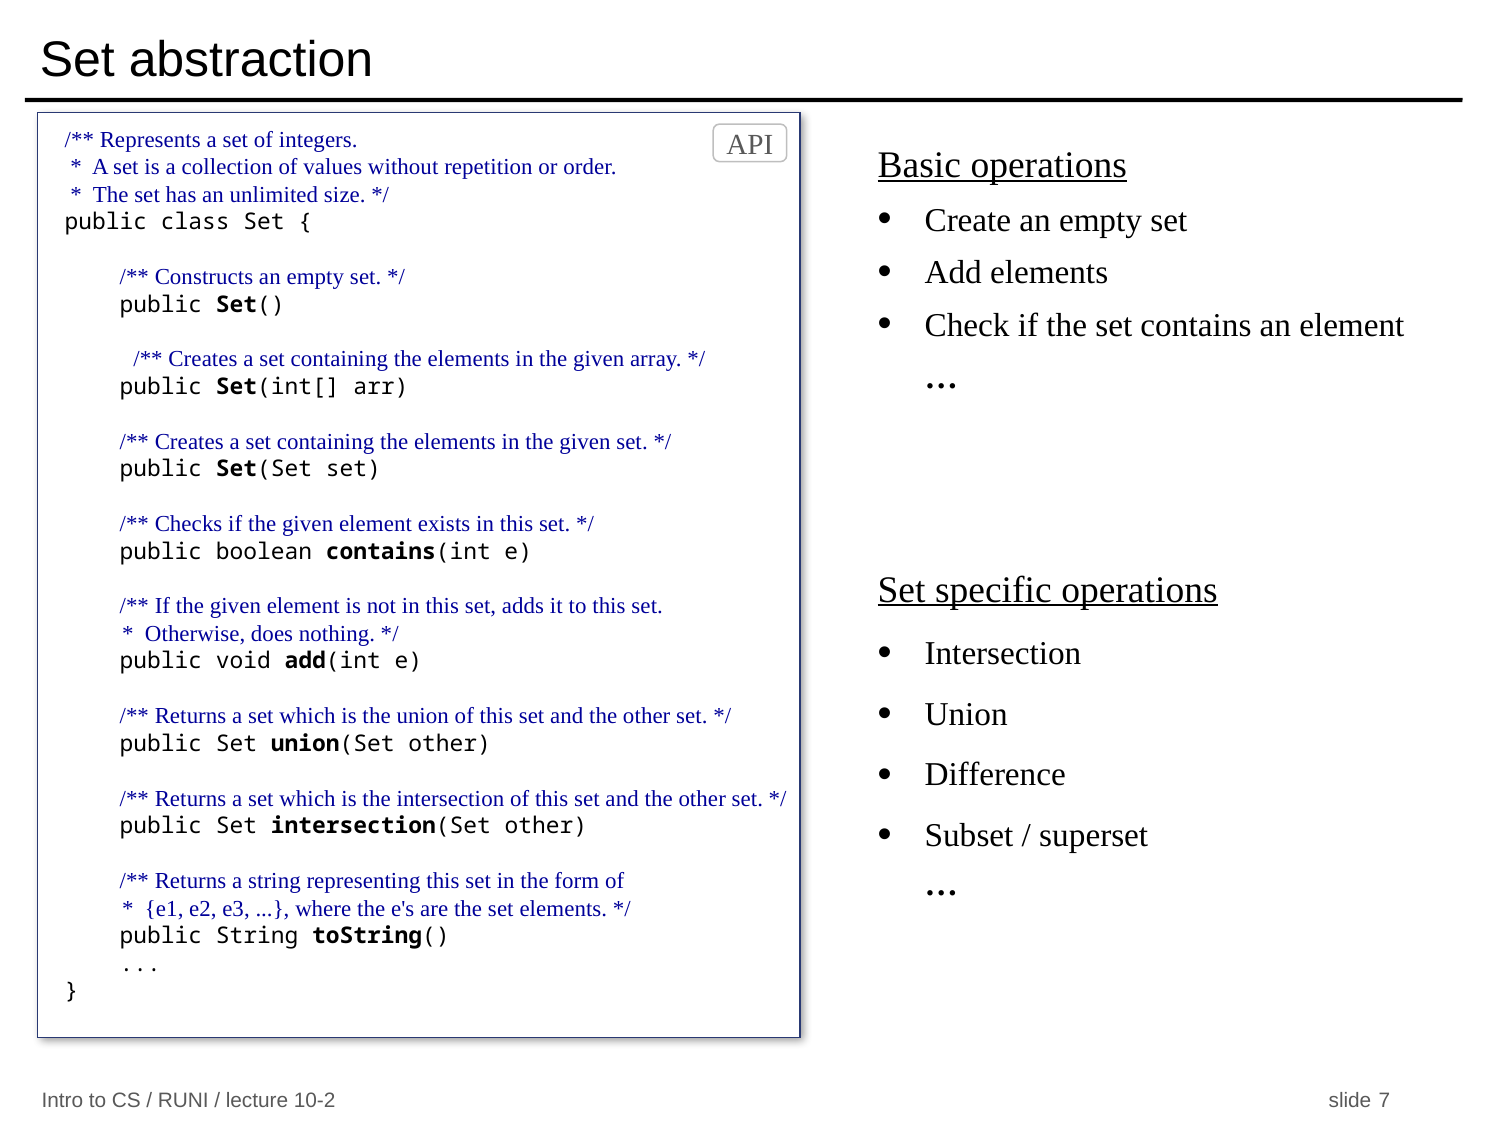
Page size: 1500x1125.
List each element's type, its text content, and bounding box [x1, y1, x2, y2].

title Set abstraction [24, 12, 1463, 100]
text_box /** Represents a set of integers. * A set is a collection of values without repetition or order. * The set has an unlimited size. */ public class Set { /** Constructs an empty set. */ public Set() /** Creates a set containing the elements in the given array. */ public Set(int[] arr) /** Creates a set containing the elements in the given set. */ public Set(Set set) /** Checks if the given element exists in this set. */ public boolean contains(int e) /** If the given element is not in this set, adds it to this set. * Otherwise, does nothing. */ public void add(int e) /** Returns a set which is the union of this set and the other set. */ public Set union(Set other) /** Returns a set which is the intersection of this set and the other set. */ public Set intersection(Set other) /** Returns a string representing this set in the form of * {e1, e2, e3, ...}, where the e's are the set elements. */ public String toString() ... } [37, 112, 800, 1038]
text_box Basic operations Create an empty set Add elements Check if the set contains an element … [862, 137, 1438, 513]
text_box Set specific operations Intersection Union Difference Subset / superset … [862, 562, 1263, 878]
text_box API [713, 124, 787, 162]
